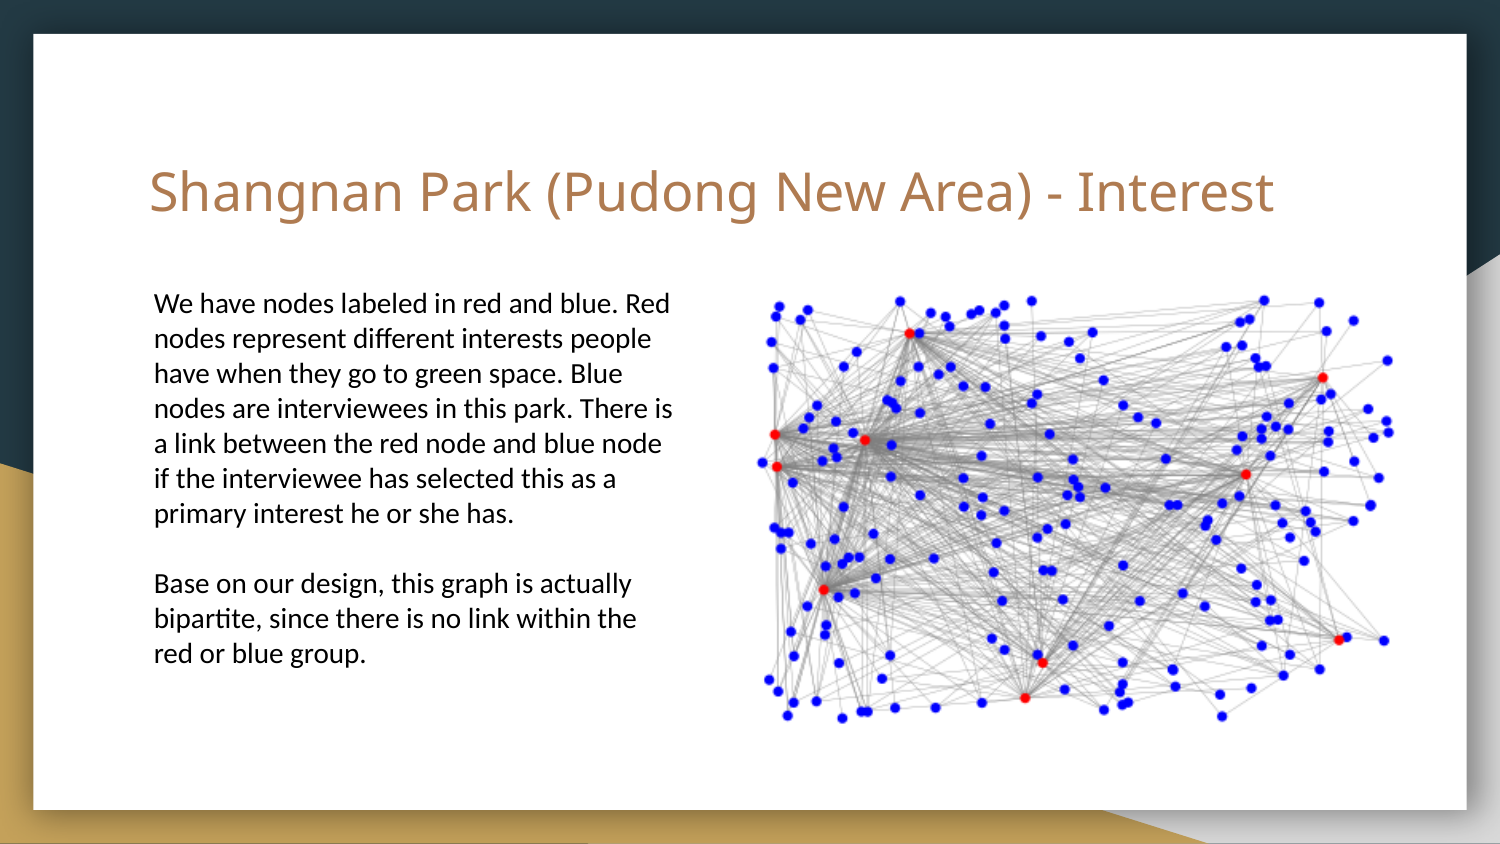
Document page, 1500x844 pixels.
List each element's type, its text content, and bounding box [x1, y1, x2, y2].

text_box We have nodes labeled in red and blue. Red nodes represent different interests people have when they go to green space. Blue nodes are interviewees in this park. There is a link between the red node and blue node if the interviewee has selected this as a primary interest he or she has. Base on our design, this graph is actually bipartite, since there is no link within the red or blue group. [138, 269, 690, 685]
picture [720, 269, 1431, 751]
title Shangnan Park (Pudong New Area) - Interest [134, 138, 1366, 296]
